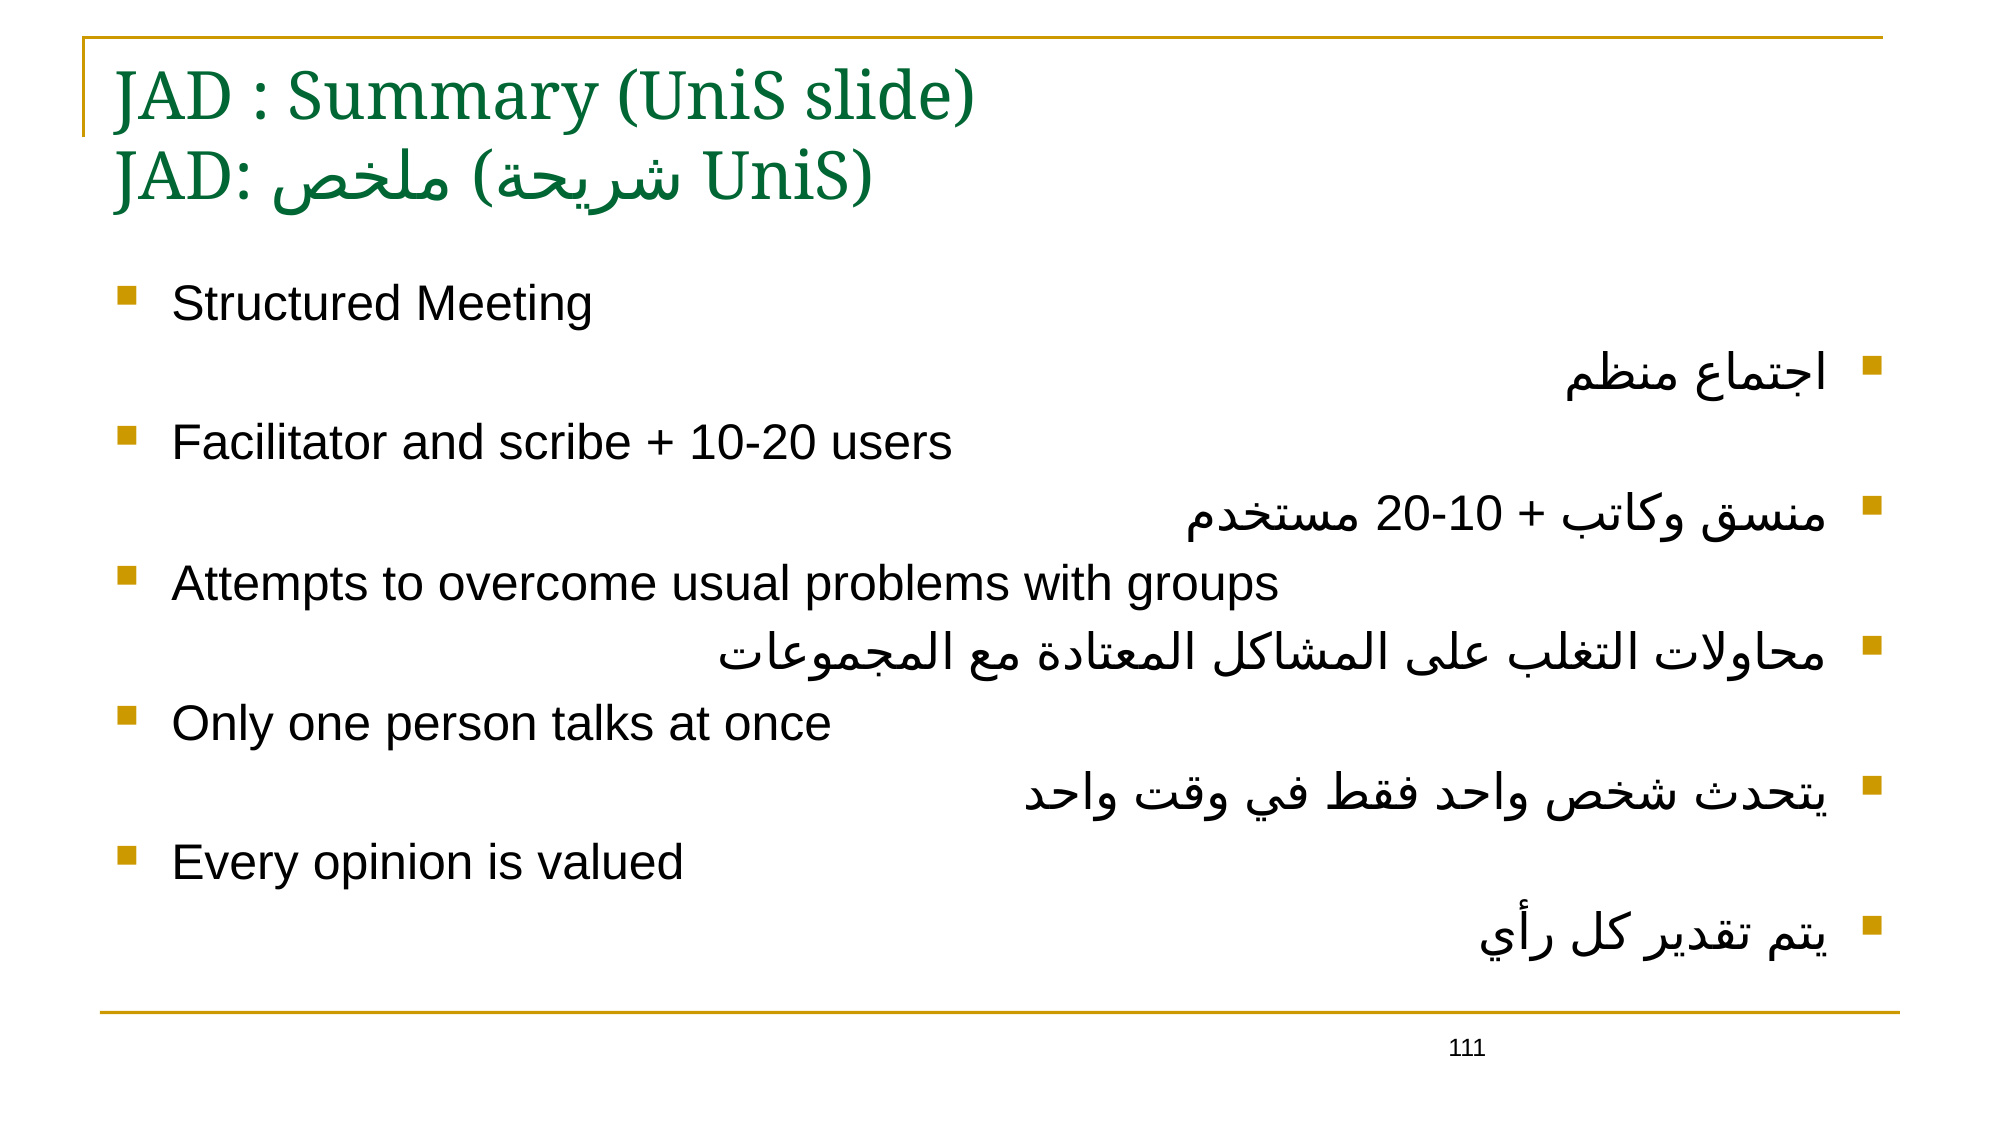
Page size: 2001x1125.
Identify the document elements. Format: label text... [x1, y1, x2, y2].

list Structured Meeting اجتماع منظم Facilitator and scribe + 10-20 users منسق وكاتب + 10-20 مستخدم Attempts to overcome usual problems with groups محاولات التغلب على المشاكل المعتادة مع المجموعات Only one person talks at once يتحدث شخص واحد فقط في وقت واحد Every opinion is valued يتم تقدير كل رأي [99, 262, 1900, 1006]
title JAD : Summary (UniS slide) JAD: ملخص (شريحة UniS) [99, 45, 1900, 233]
slide_number 111 [1433, 1024, 1900, 1100]
